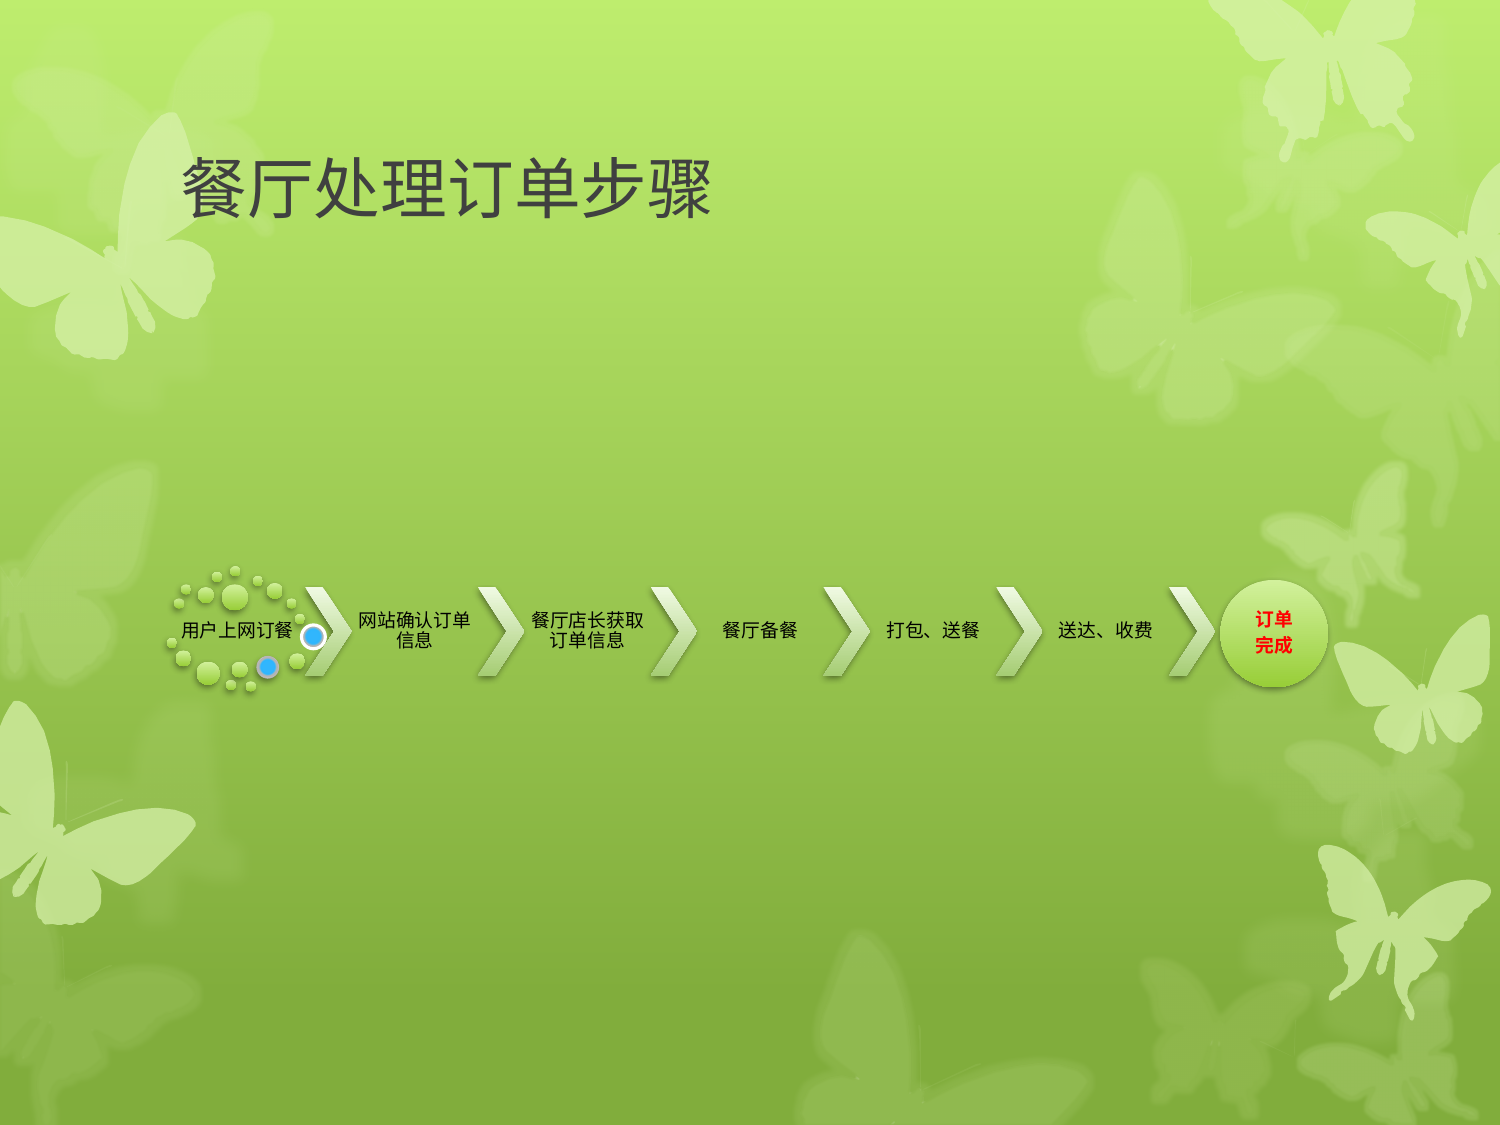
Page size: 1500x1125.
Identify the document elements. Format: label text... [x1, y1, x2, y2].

title 餐厅处理订单步骤 [165, 110, 1335, 263]
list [165, 295, 1335, 962]
